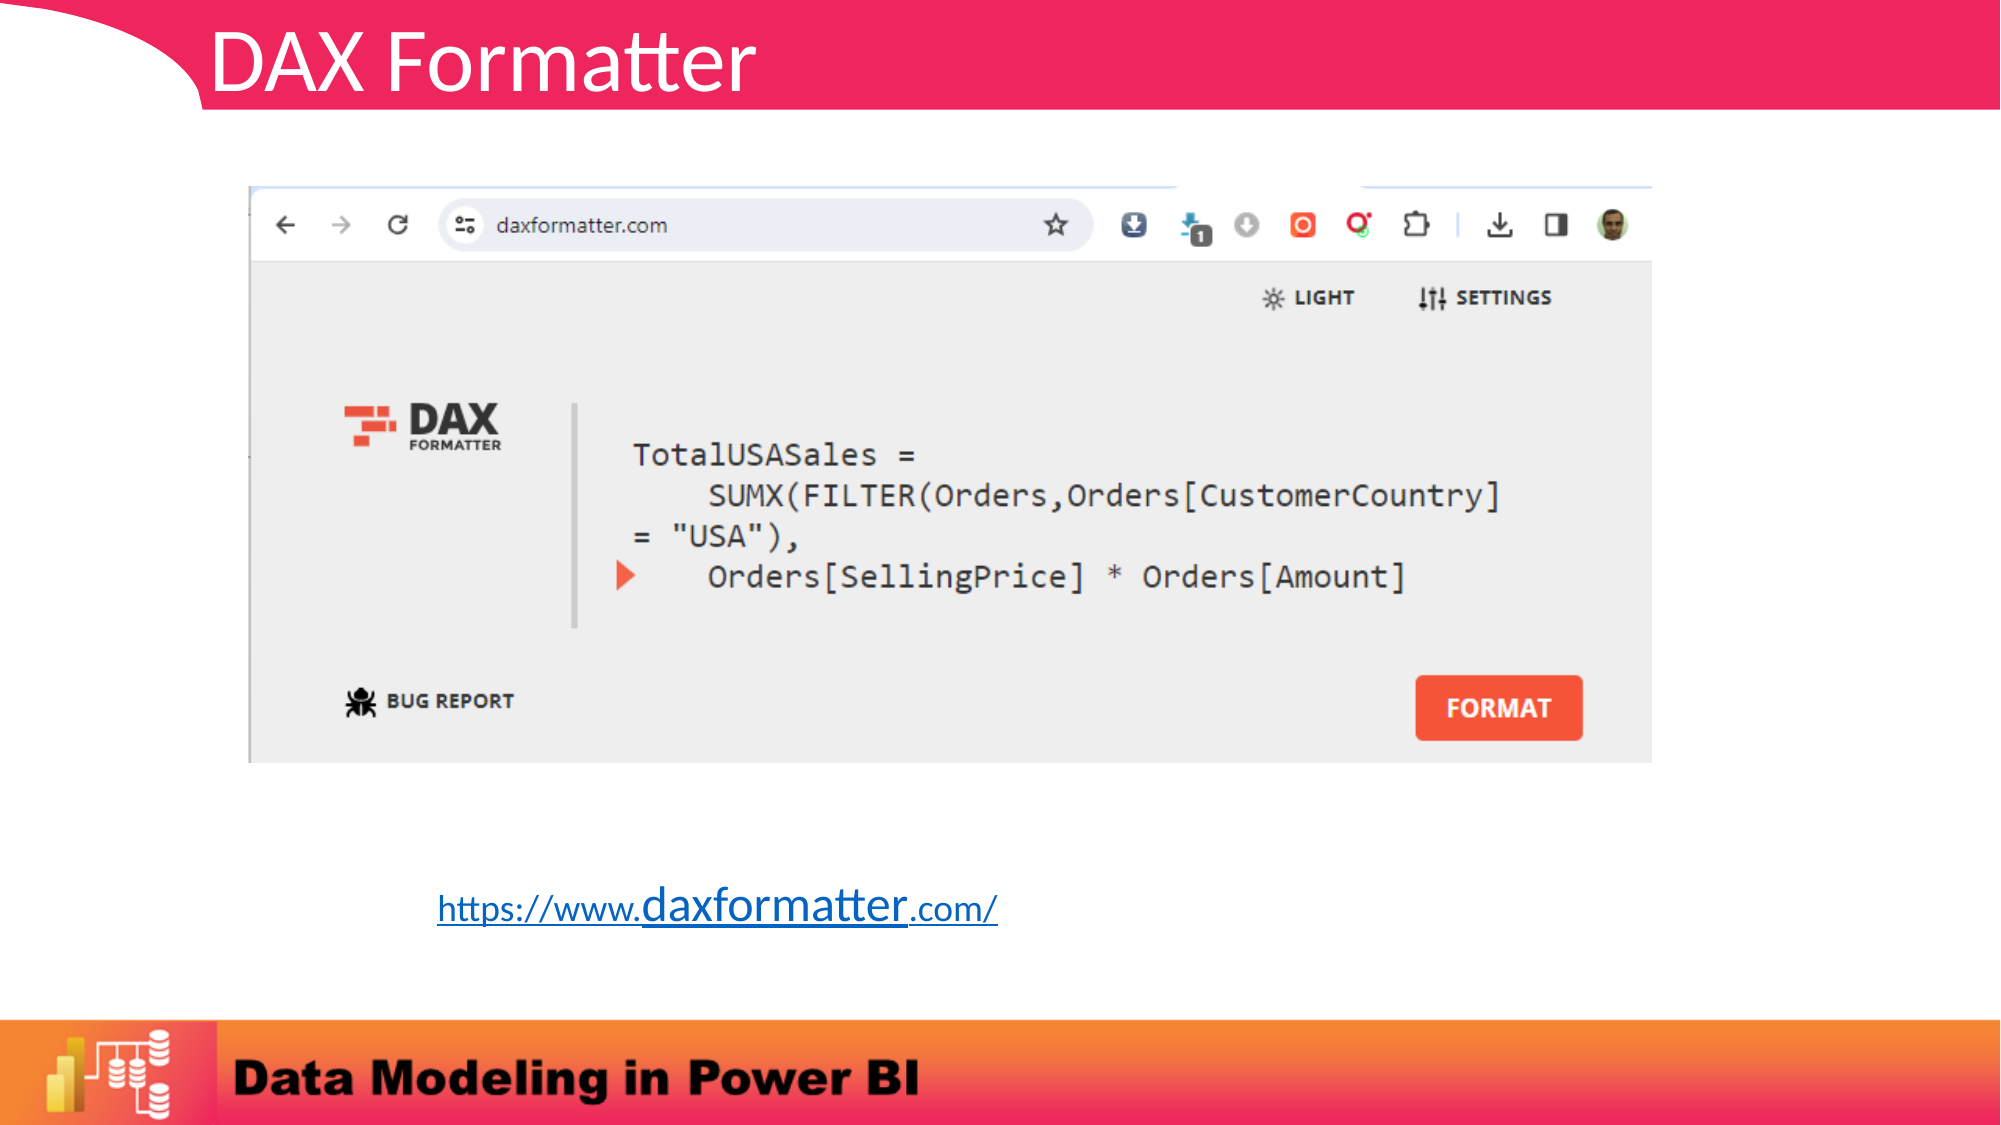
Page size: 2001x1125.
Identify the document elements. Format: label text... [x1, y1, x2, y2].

text_box https://www.daxformatter.com/ [422, 863, 1423, 939]
text_box DAX Formatter [0, 0, 2000, 111]
picture [0, 0, 2001, 1125]
